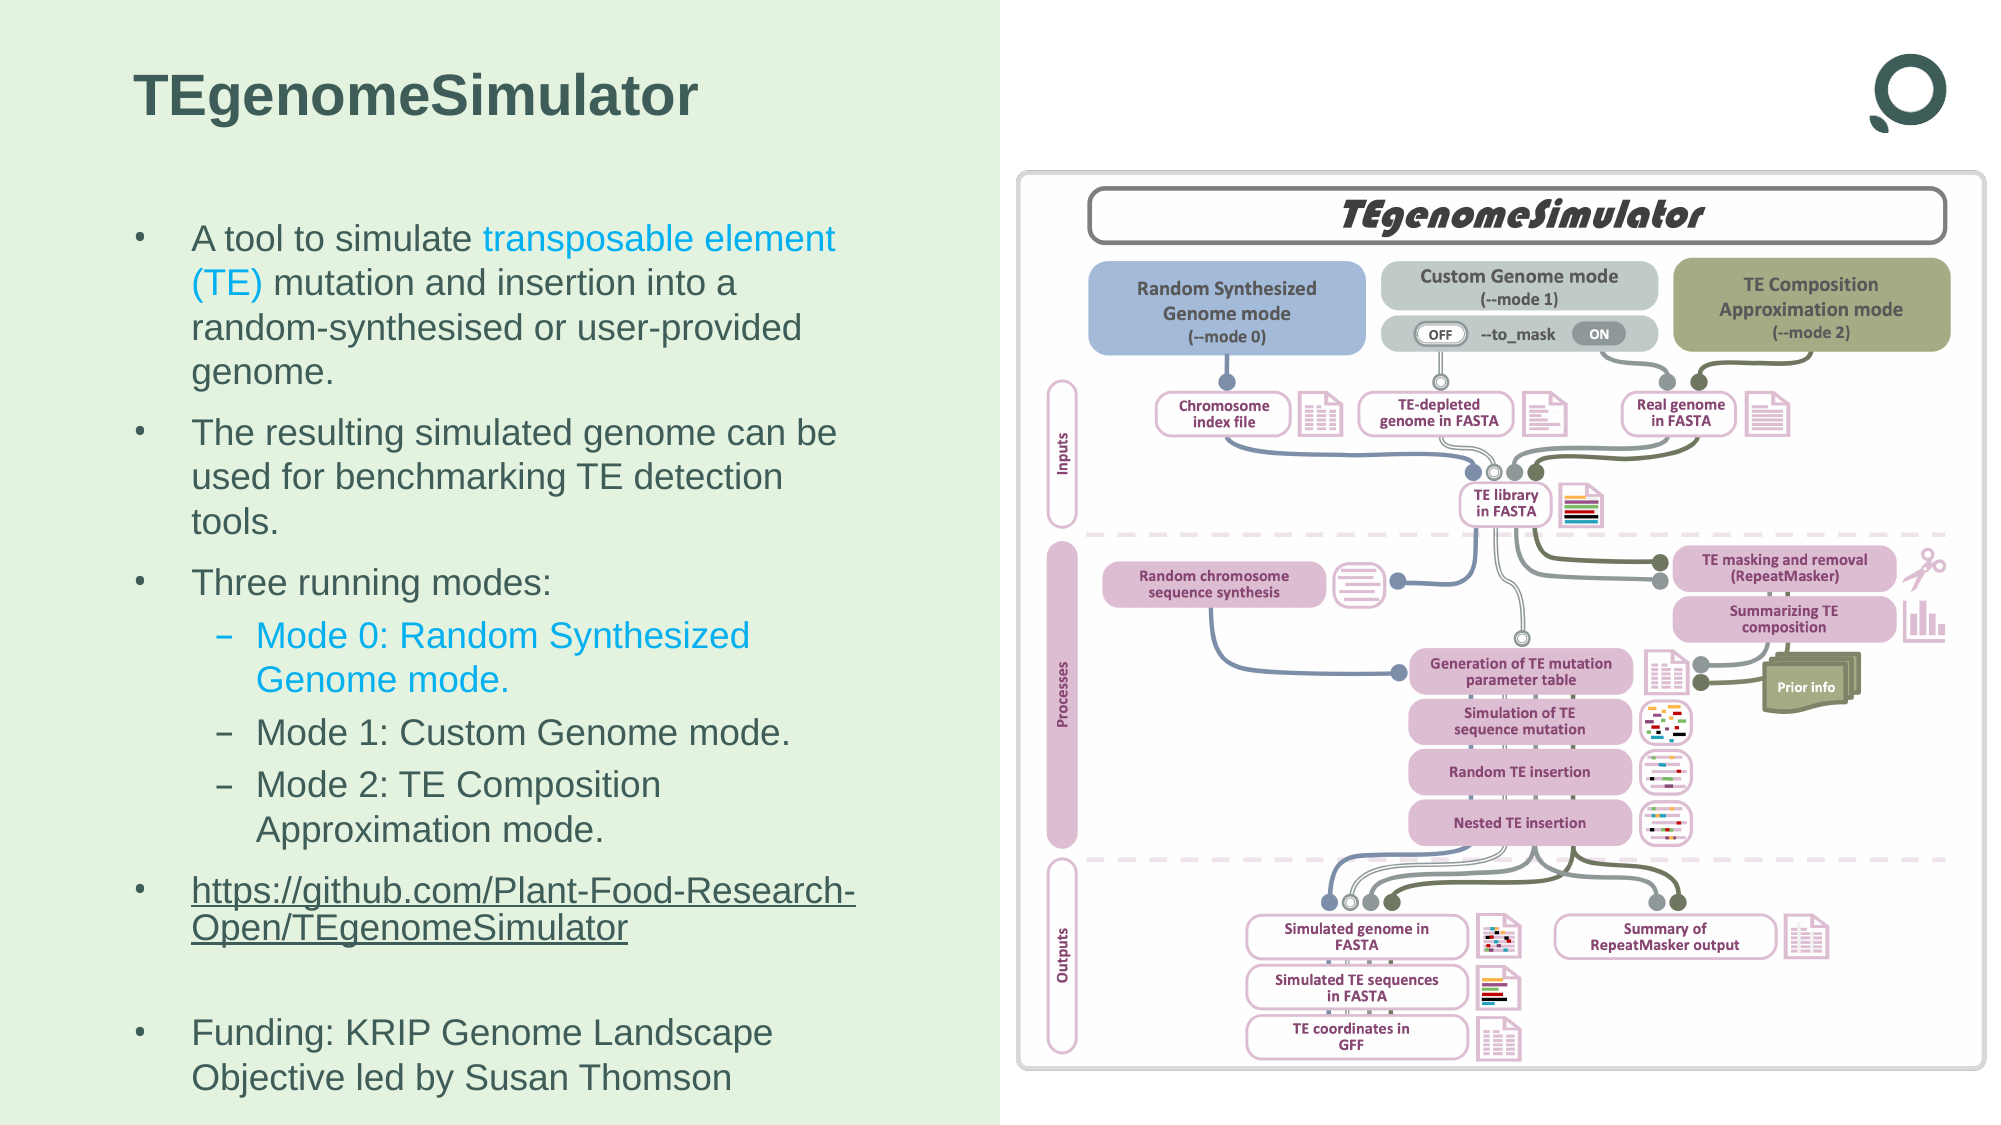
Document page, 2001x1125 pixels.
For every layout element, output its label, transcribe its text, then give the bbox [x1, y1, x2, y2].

picture [1858, 49, 1954, 151]
title TEgenomeSimulator [117, 0, 1001, 185]
list A tool to simulate transposable element (TE) mutation and insertion into a random-synthesised or user-provided genome. The resulting simulated genome can be used for benchmarking TE detection tools. Three running modes: Mode 0: Random Synthesized Genome mode. Mode 1: Custom Genome mode. Mode 2: TE Composition Approximation mode. https://github.com/Plant-Food-Research-Open/TEgenomeSimulator Funding: KRIP Genome Landscape Objective led by Susan Thomson [117, 206, 894, 1071]
picture [1016, 169, 1987, 1071]
